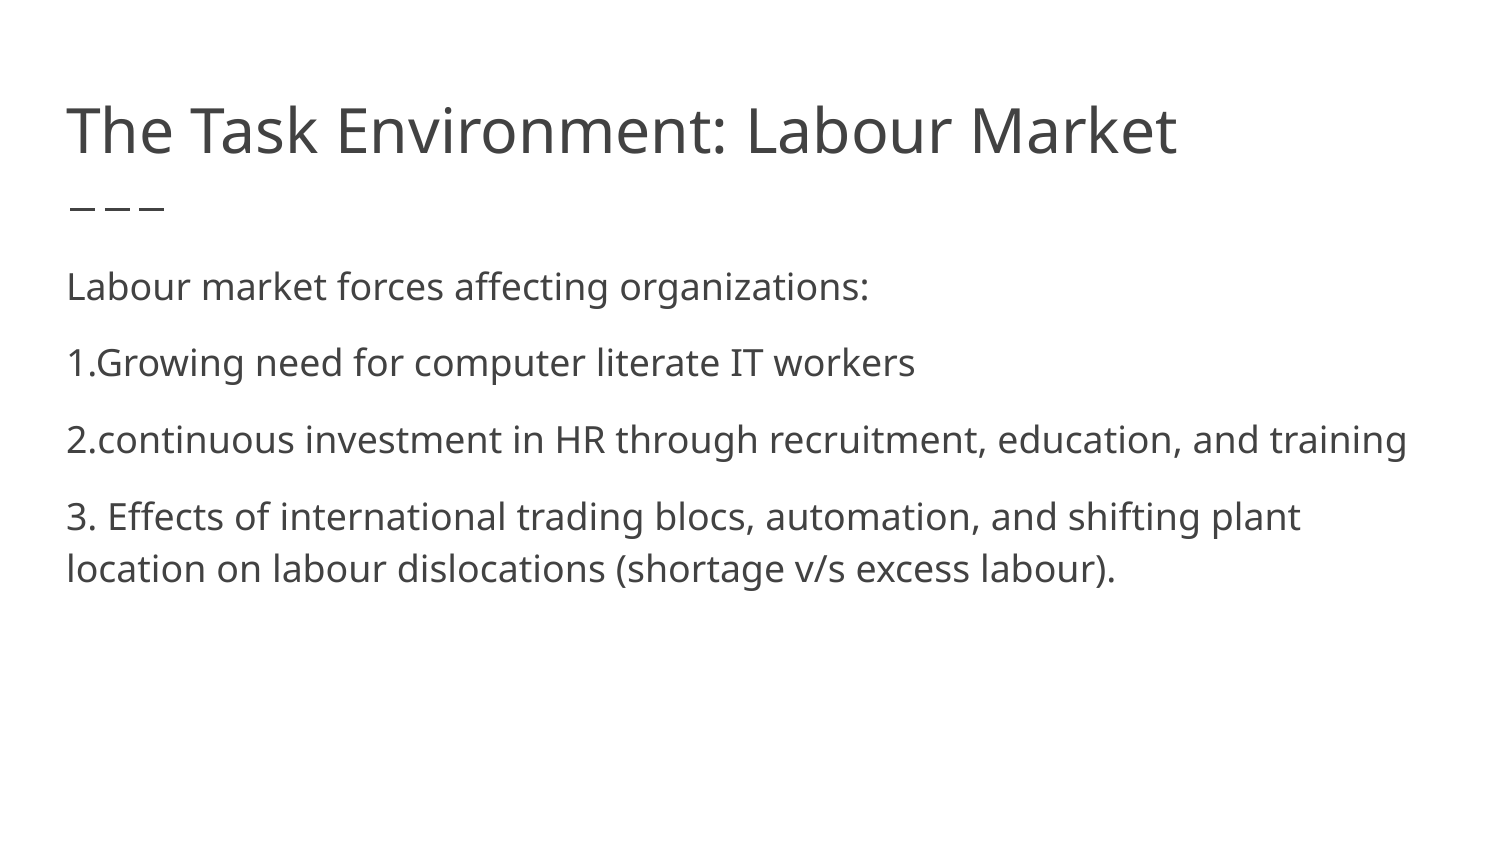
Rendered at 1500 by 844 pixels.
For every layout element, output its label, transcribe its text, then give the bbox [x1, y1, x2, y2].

list Labour market forces affecting organizations: 1.Growing need for computer literate IT workers 2.continuous investment in HR through recruitment, education, and training 3. Effects of international trading blocs, automation, and shifting plant location on labour dislocations (shortage v/s excess labour). [51, 240, 1449, 750]
title The Task Environment: Labour Market [51, 61, 1449, 182]
